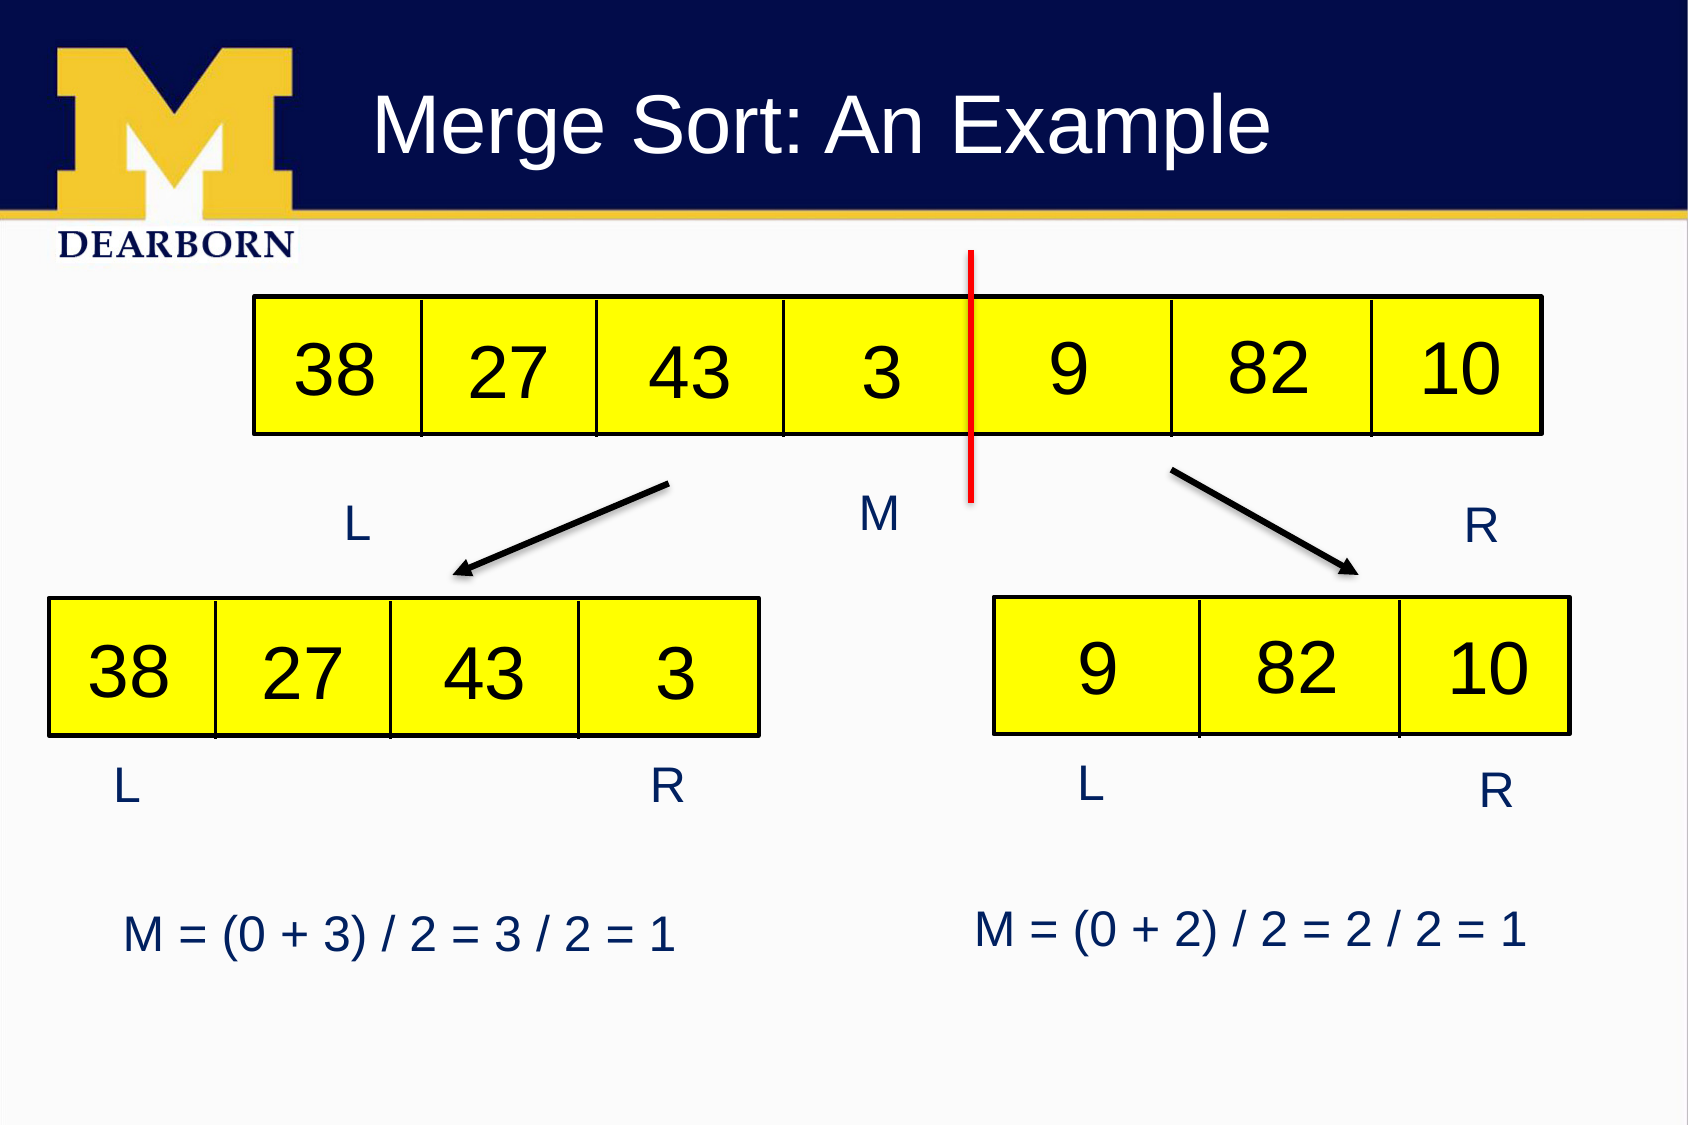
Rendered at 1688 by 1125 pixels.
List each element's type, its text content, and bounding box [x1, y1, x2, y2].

text_box [252, 294, 963, 436]
text_box [47, 596, 761, 738]
text_box 10 [1404, 312, 1530, 418]
text_box [978, 294, 1544, 436]
text_box 38 [73, 614, 199, 720]
text_box 9 [1062, 611, 1188, 717]
text_box 27 [452, 315, 578, 421]
text_box [992, 595, 1572, 736]
text_box 38 [278, 313, 404, 419]
text_box 9 [1034, 311, 1160, 417]
text_box 43 [428, 617, 554, 722]
text_box R [635, 745, 847, 820]
text_box 27 [247, 617, 373, 722]
picture [0, 0, 1688, 1125]
text_box L [1062, 742, 1274, 818]
text_box 82 [1213, 310, 1339, 416]
text_box 82 [1241, 610, 1367, 716]
text_box R [1464, 749, 1676, 825]
text_box 3 [640, 617, 766, 723]
text_box M = (0 + 3) / 2 = 3 / 2 = 1 [107, 893, 704, 969]
text_box M [843, 473, 949, 548]
text_box M = (0 + 2) / 2 = 2 / 2 = 1 [958, 888, 1555, 964]
title Merge Sort: An Example [356, 62, 1688, 154]
text_box 10 [1432, 612, 1558, 718]
text_box 43 [633, 315, 759, 421]
text_box L [98, 745, 310, 820]
text_box L [328, 483, 451, 559]
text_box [452, 483, 669, 576]
text_box R [1448, 485, 1660, 560]
text_box 3 [846, 315, 963, 421]
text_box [1170, 469, 1359, 576]
